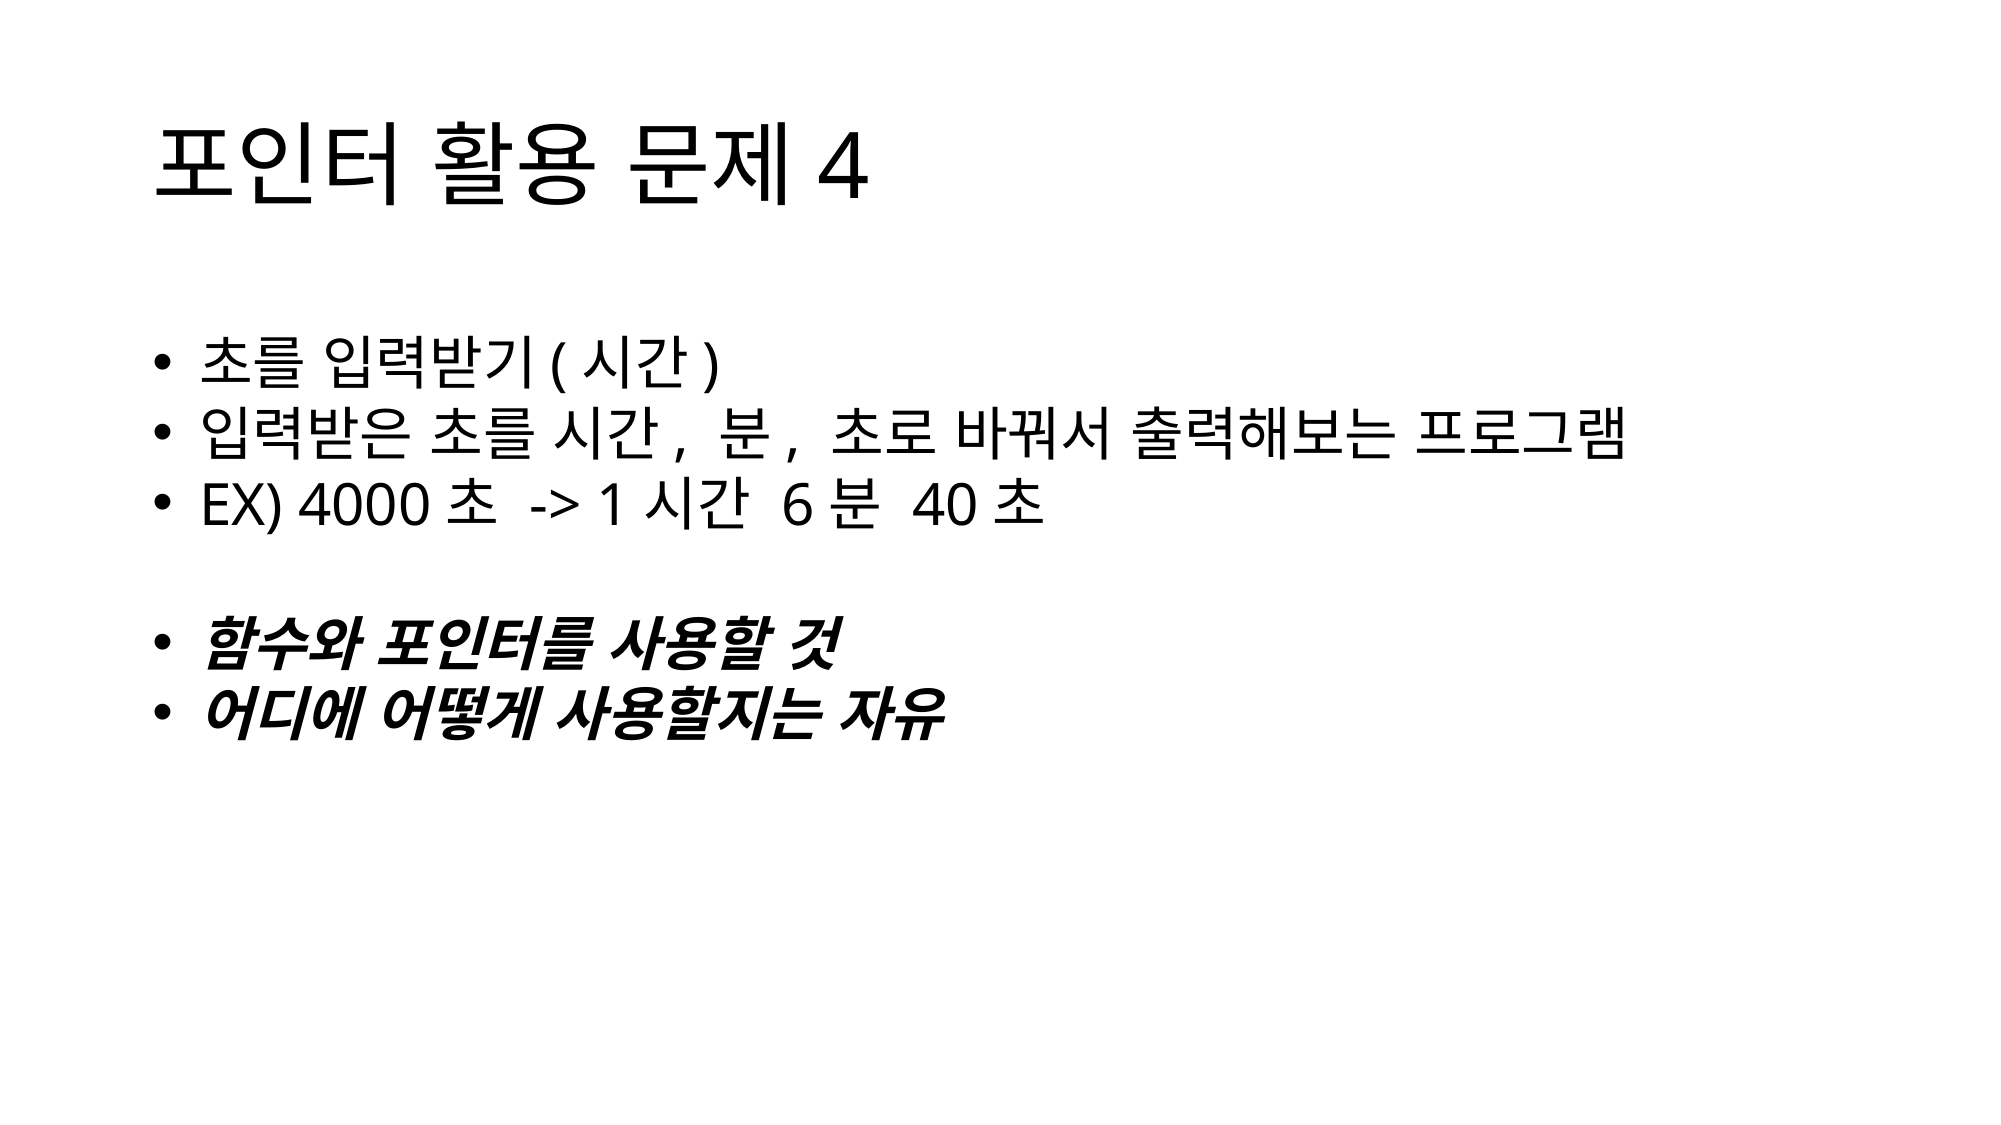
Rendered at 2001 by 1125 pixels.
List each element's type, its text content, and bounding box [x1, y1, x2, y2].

text_box 초를 입력받기(시간) 입력받은 초를 시간, 분, 초로 바꿔서 출력해보는 프로그램 EX) 4000초 -> 1시간 6분 40초 함수와 포인터를 사용할 것 어디에 어떻게 사용할지는 자유 [137, 319, 1959, 754]
title 포인터 활용 문제4 [137, 59, 1863, 278]
